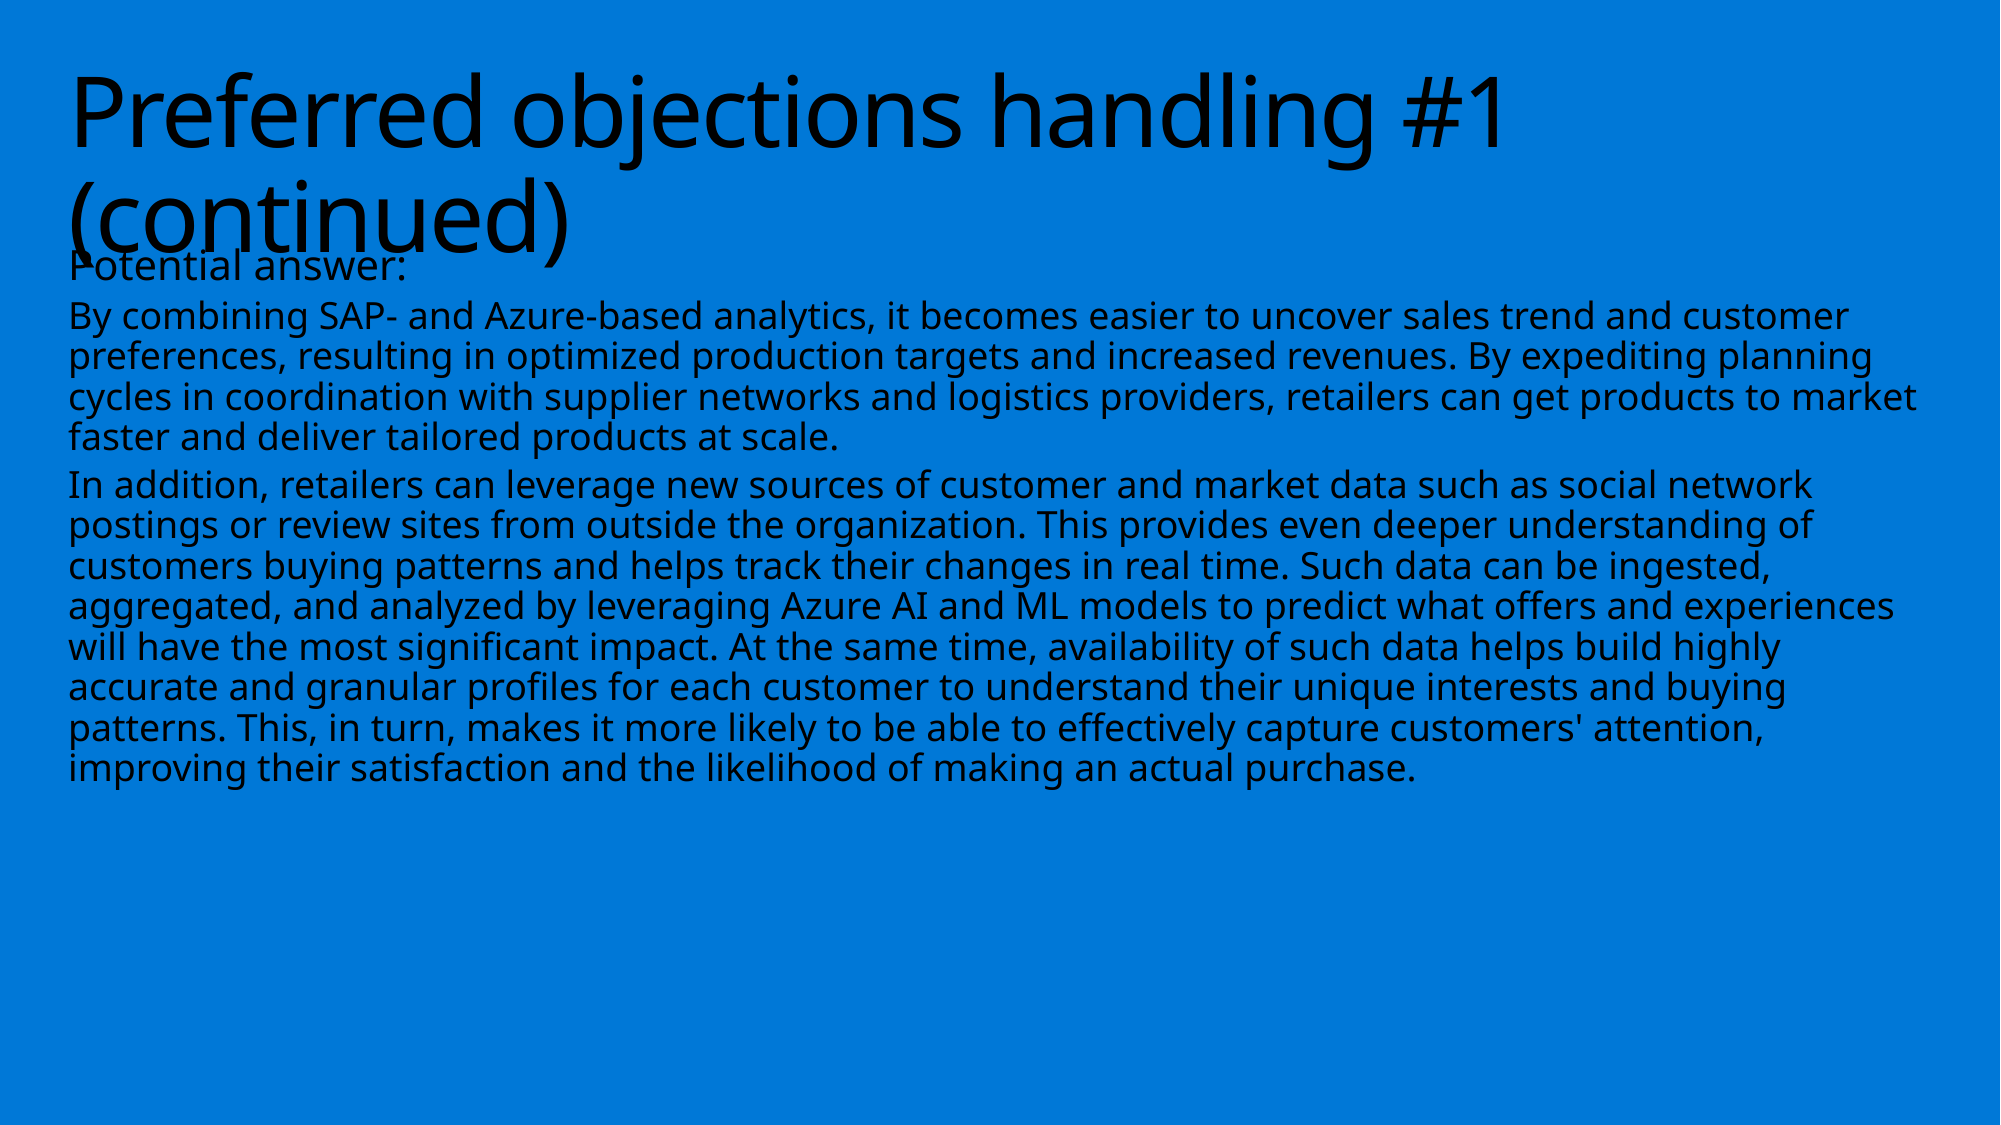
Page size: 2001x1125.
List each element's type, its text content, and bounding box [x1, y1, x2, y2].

list Potential answer: By combining SAP- and Azure-based analytics, it becomes easier to uncover sales trend and customer preferences, resulting in optimized production targets and increased revenues. By expediting planning cycles in coordination with supplier networks and logistics providers, retailers can get products to market faster and deliver tailored products at scale. In addition, retailers can leverage new sources of customer and market data such as social network postings or review sites from outside the organization. This provides even deeper understanding of customers buying patterns and helps track their changes in real time. Such data can be ingested, aggregated, and analyzed by leveraging Azure AI and ML models to predict what offers and experiences will have the most significant impact. At the same time, availability of such data helps build highly accurate and granular profiles for each customer to understand their unique interests and buying patterns. This, in turn, makes it more likely to be able to effectively capture customers' attention, improving their satisfaction and the likelihood of making an actual purchase. [44, 229, 1956, 774]
title Preferred objections handling #1 (continued) [44, 47, 1957, 196]
